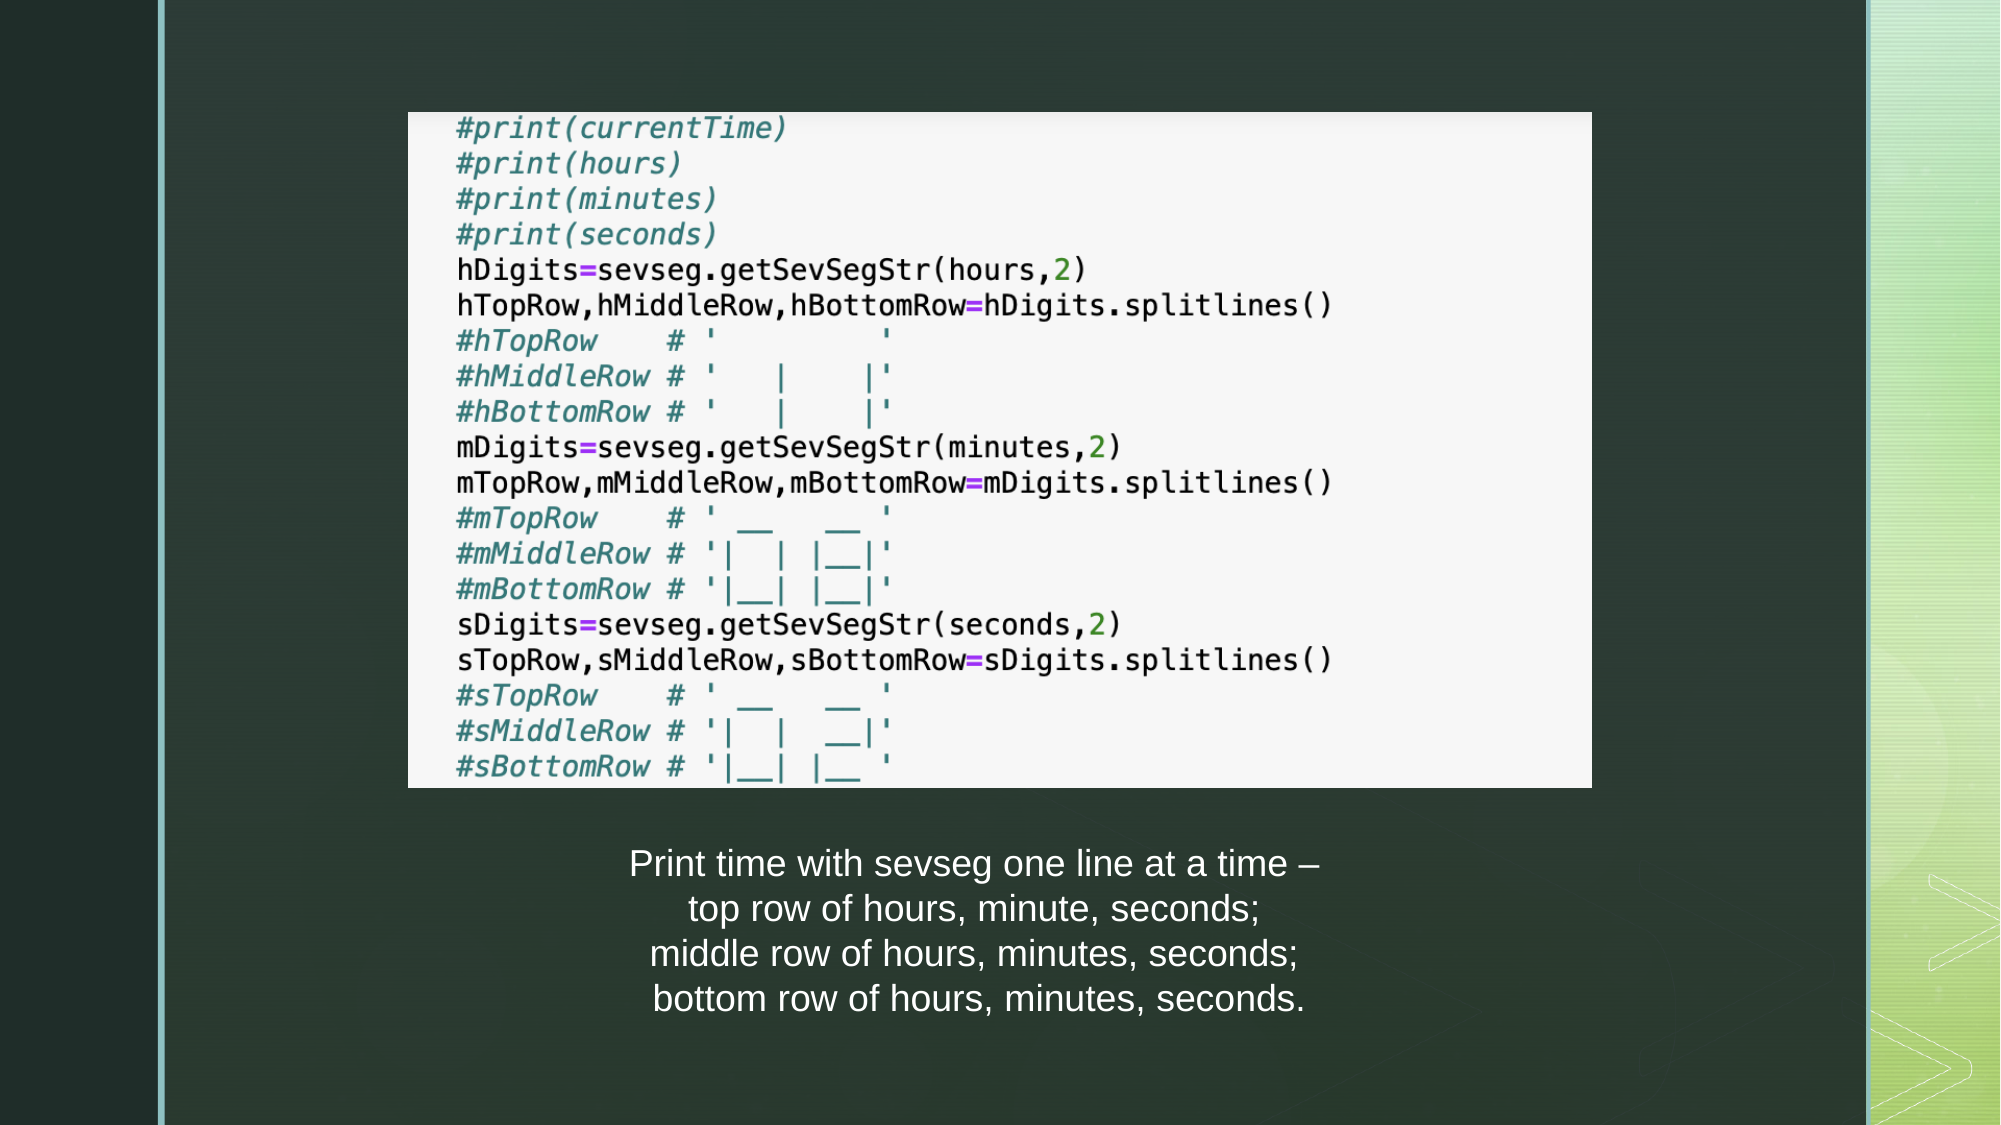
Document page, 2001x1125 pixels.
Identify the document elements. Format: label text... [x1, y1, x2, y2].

picture [407, 112, 1592, 788]
text_box Print time with sevseg one line at a time – top row of hours, minute, seconds; middle row of hours, minutes, seconds; bottom row of hours, minutes, seconds. [184, 831, 1700, 1027]
picture [1871, 0, 2001, 1125]
